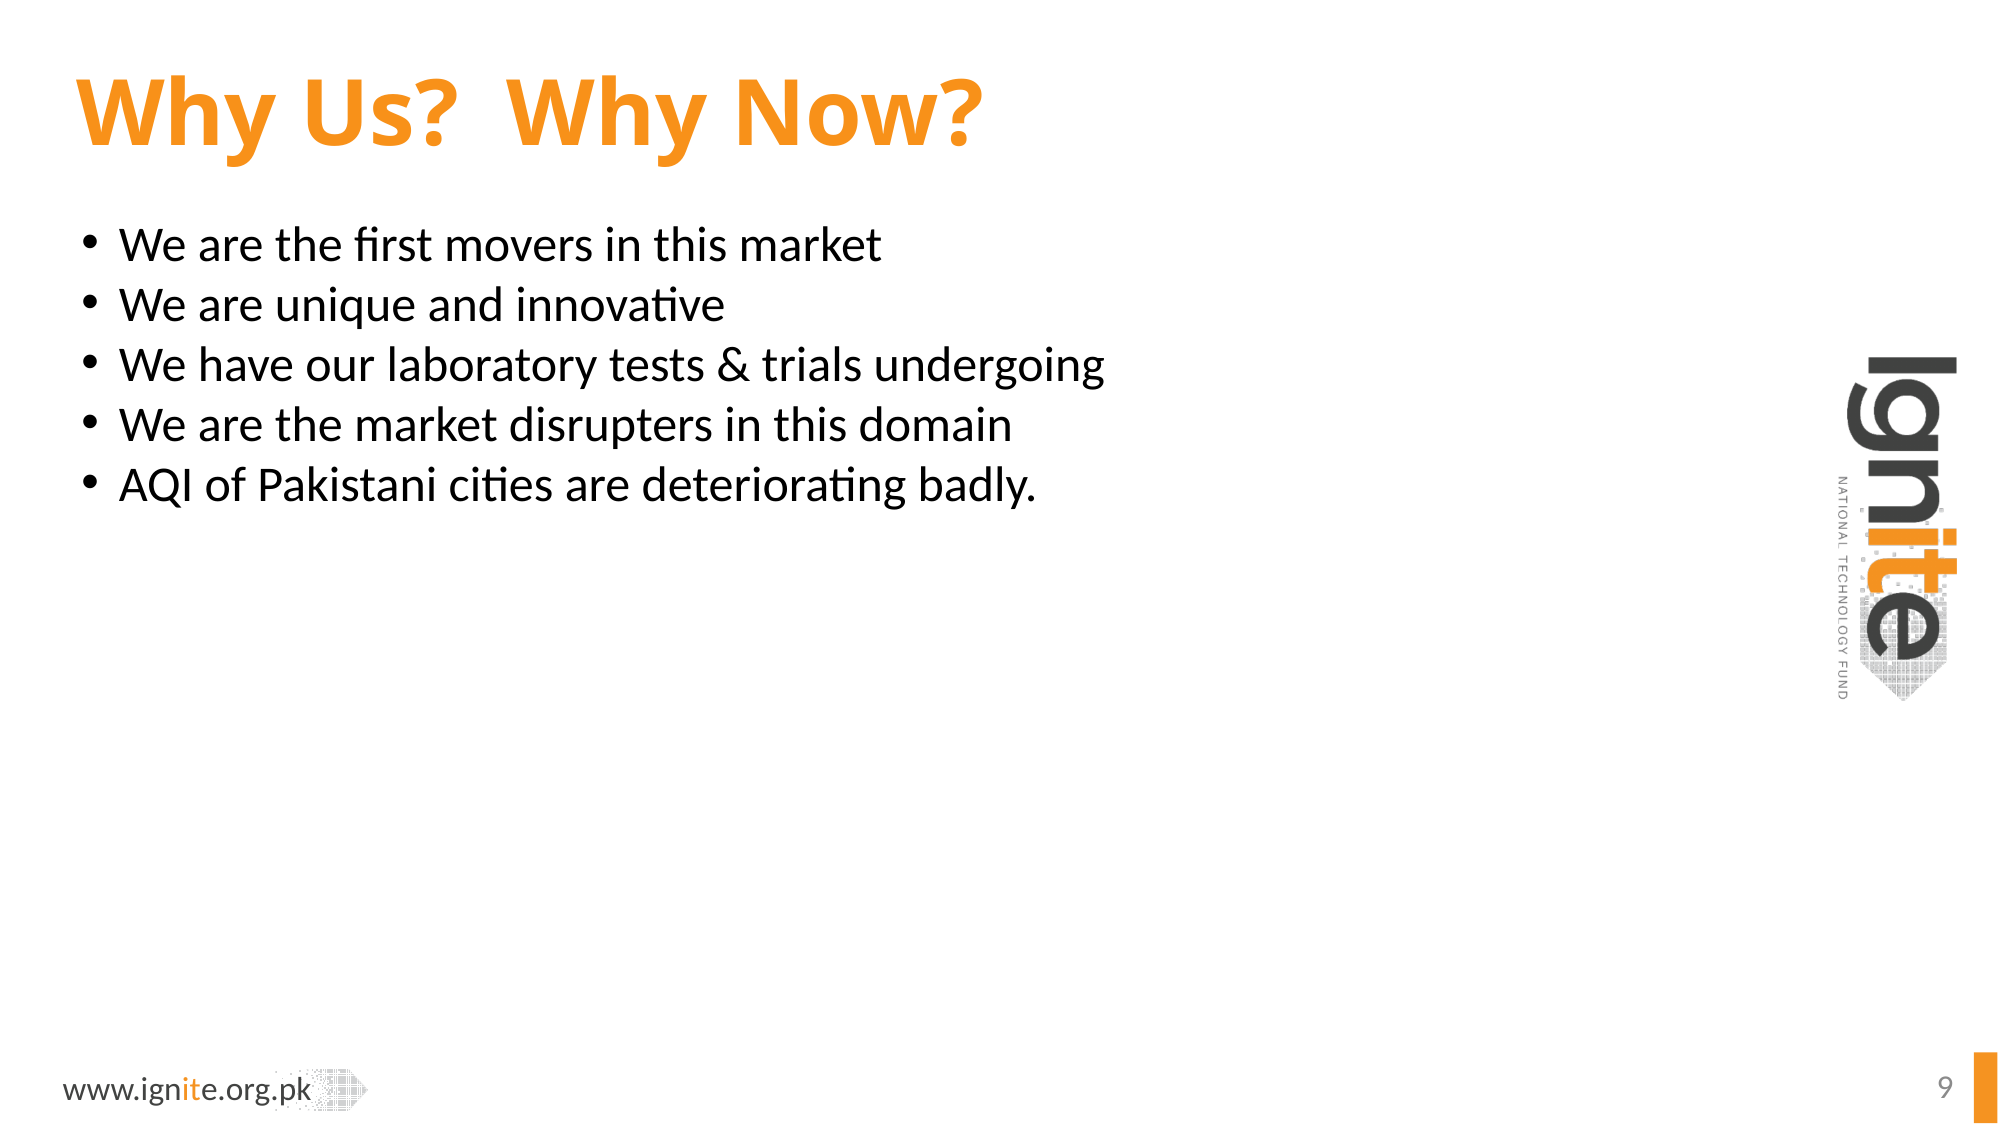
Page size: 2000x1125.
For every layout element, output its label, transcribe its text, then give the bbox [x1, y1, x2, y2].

title Why Us? Why Now? [45, 26, 1953, 205]
text_box We are the first movers in this market We are unique and innovative We have our laboratory tests & trials undergoing We are the market disrupters in this domain AQI of Pakistani cities are deteriorating badly. [66, 204, 1809, 1024]
picture [1839, 358, 1956, 701]
slide_number 9 [1518, 1055, 1969, 1116]
